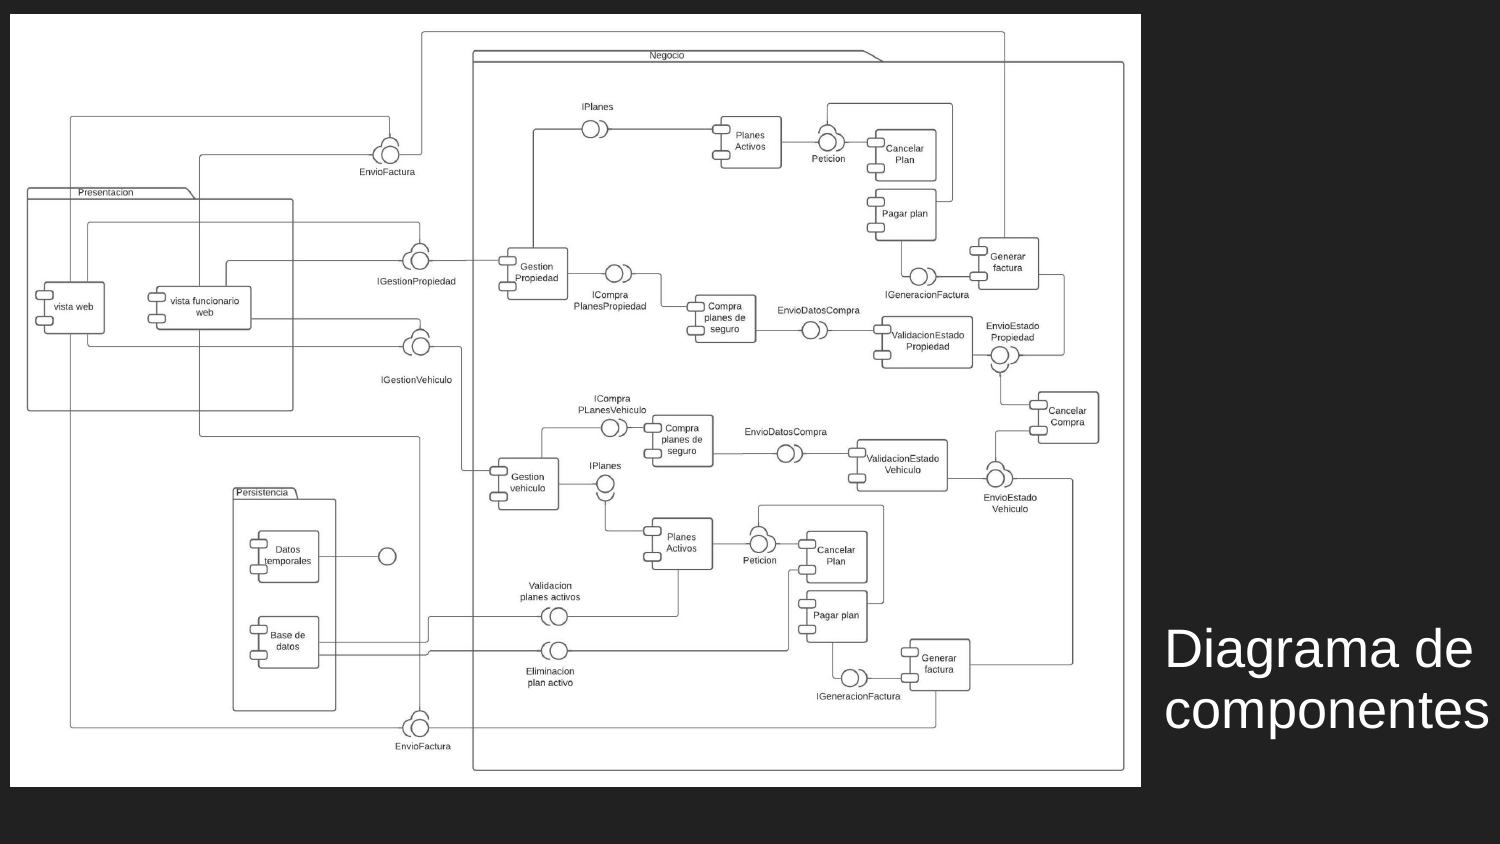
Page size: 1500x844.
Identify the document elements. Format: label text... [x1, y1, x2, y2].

title Diagrama de componentes [1149, 603, 1500, 844]
picture [10, 14, 1141, 788]
